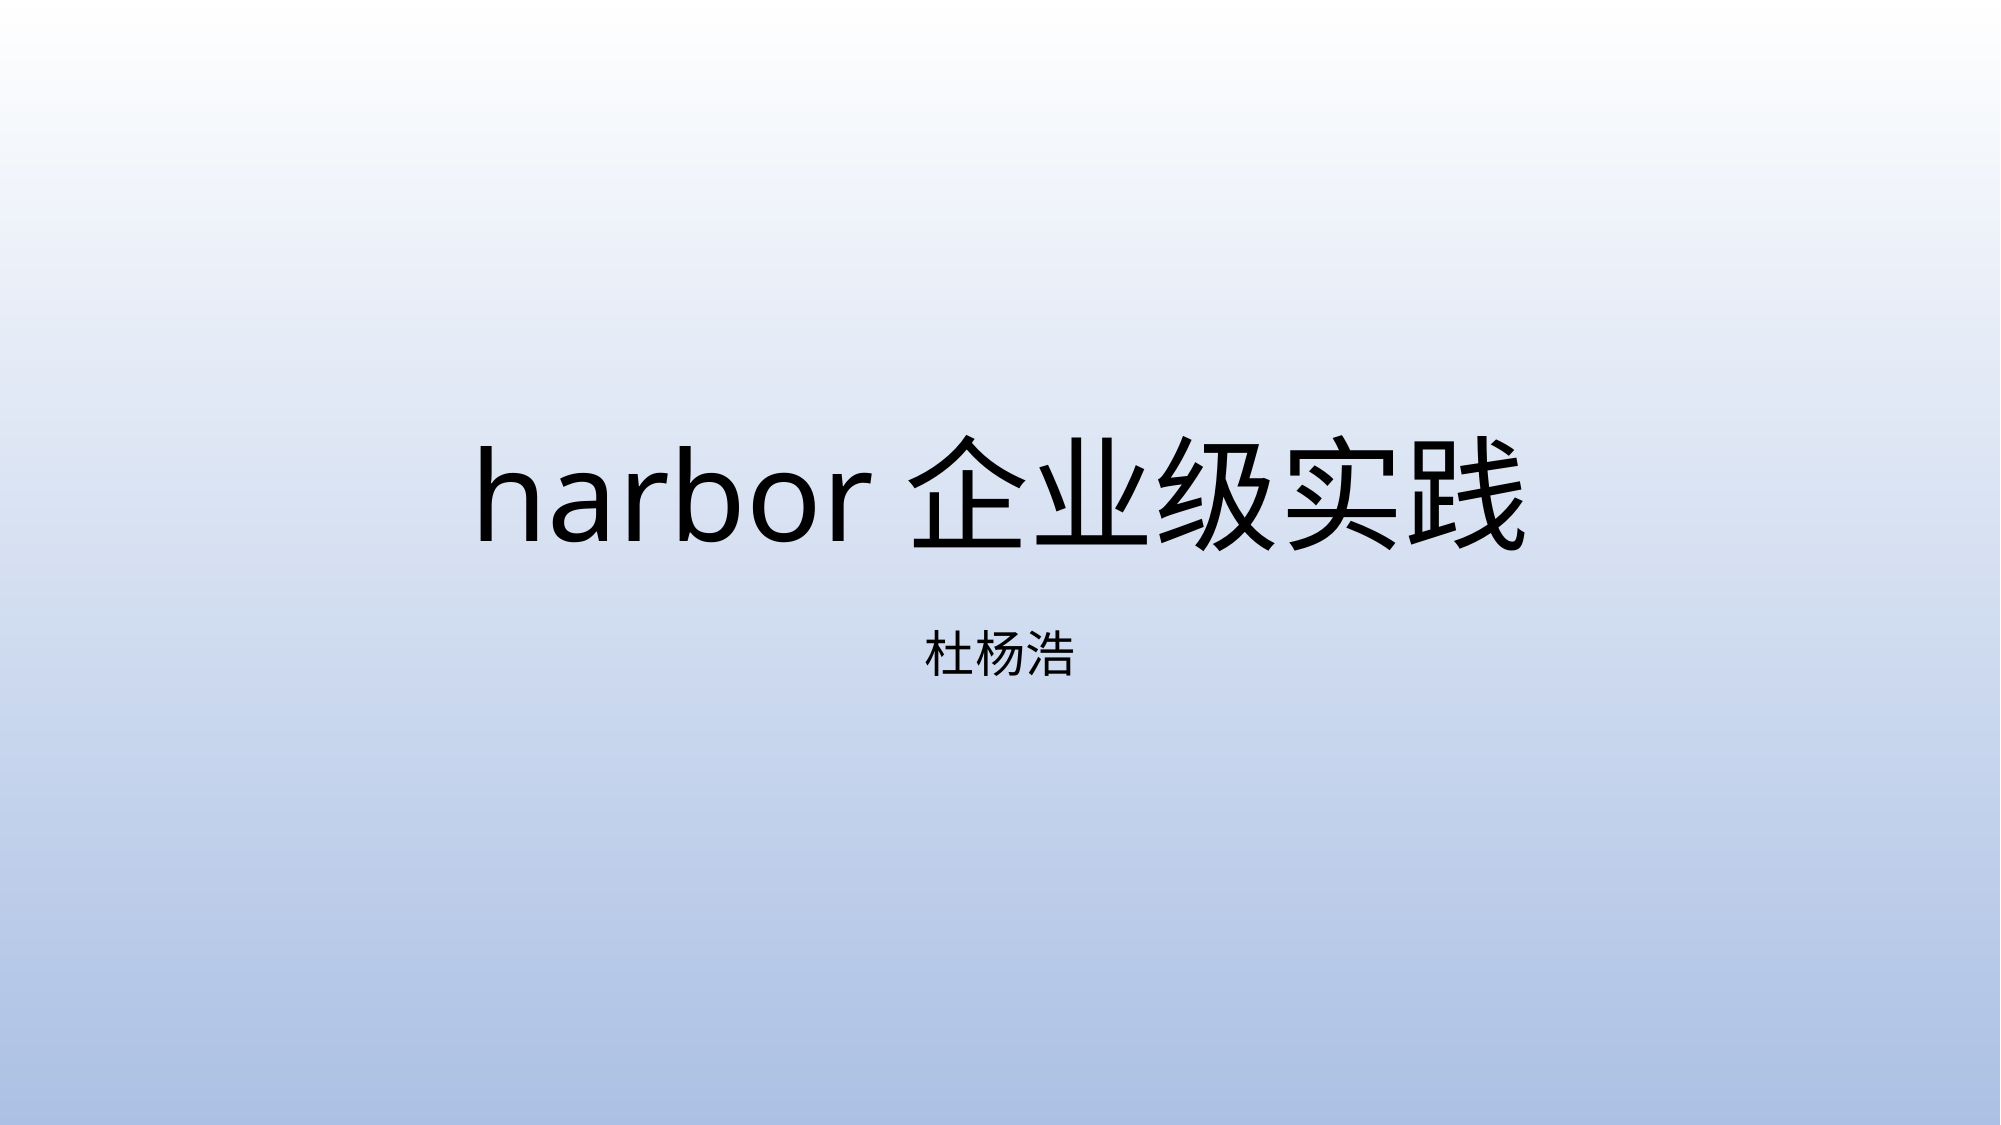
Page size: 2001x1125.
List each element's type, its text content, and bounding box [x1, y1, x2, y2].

title harbor企业级实践 [249, 184, 1750, 576]
subtitle 杜杨浩 [249, 621, 1750, 894]
